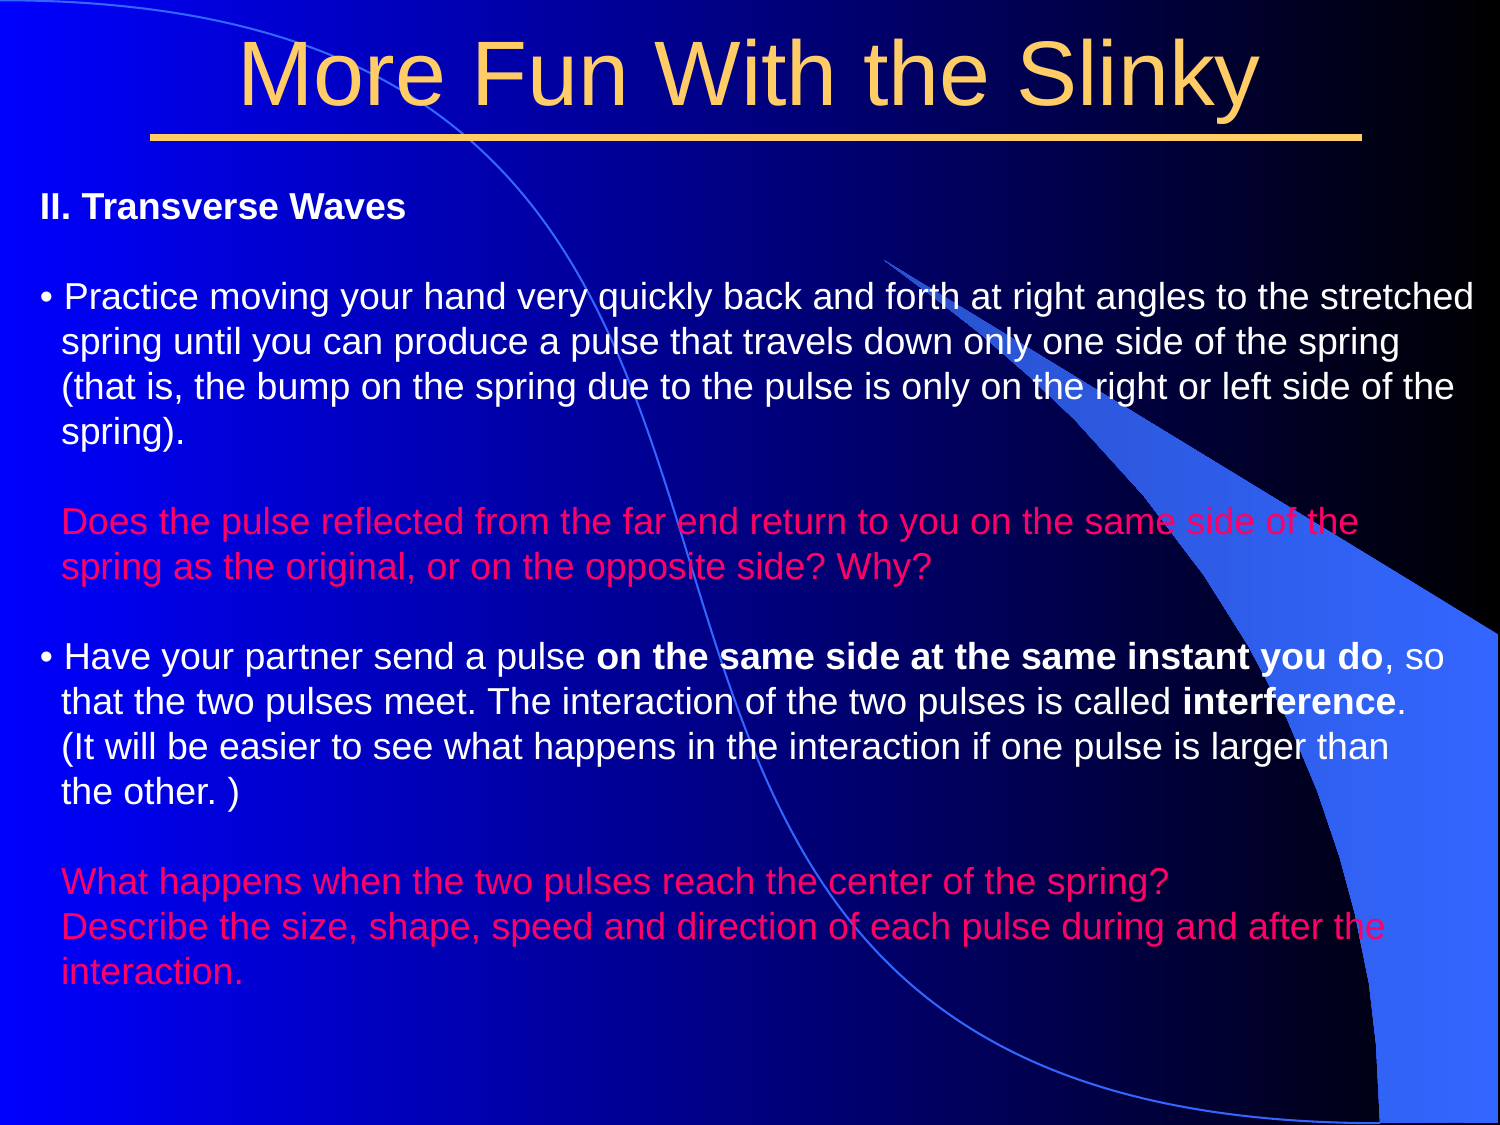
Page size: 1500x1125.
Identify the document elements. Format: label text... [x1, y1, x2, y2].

title More Fun With the Slinky [112, 0, 1388, 163]
text_box II. Transverse Waves • Practice moving your hand very quickly back and forth at right angles to the stretched spring until you can produce a pulse that travels down only one side of the spring (that is, the bump on the spring due to the pulse is only on the right or left side of the spring). Does the pulse reflected from the far end return to you on the same side of the spring as the original, or on the opposite side? Why? • Have your partner send a pulse on the same side at the same instant you do, so that the two pulses meet. The interaction of the two pulses is called interference. (It will be easier to see what happens in the interaction if one pulse is larger than the other. ) What happens when the two pulses reach the center of the spring? Describe the size, shape, speed and direction of each pulse during and after the interaction. [24, 174, 1500, 1045]
